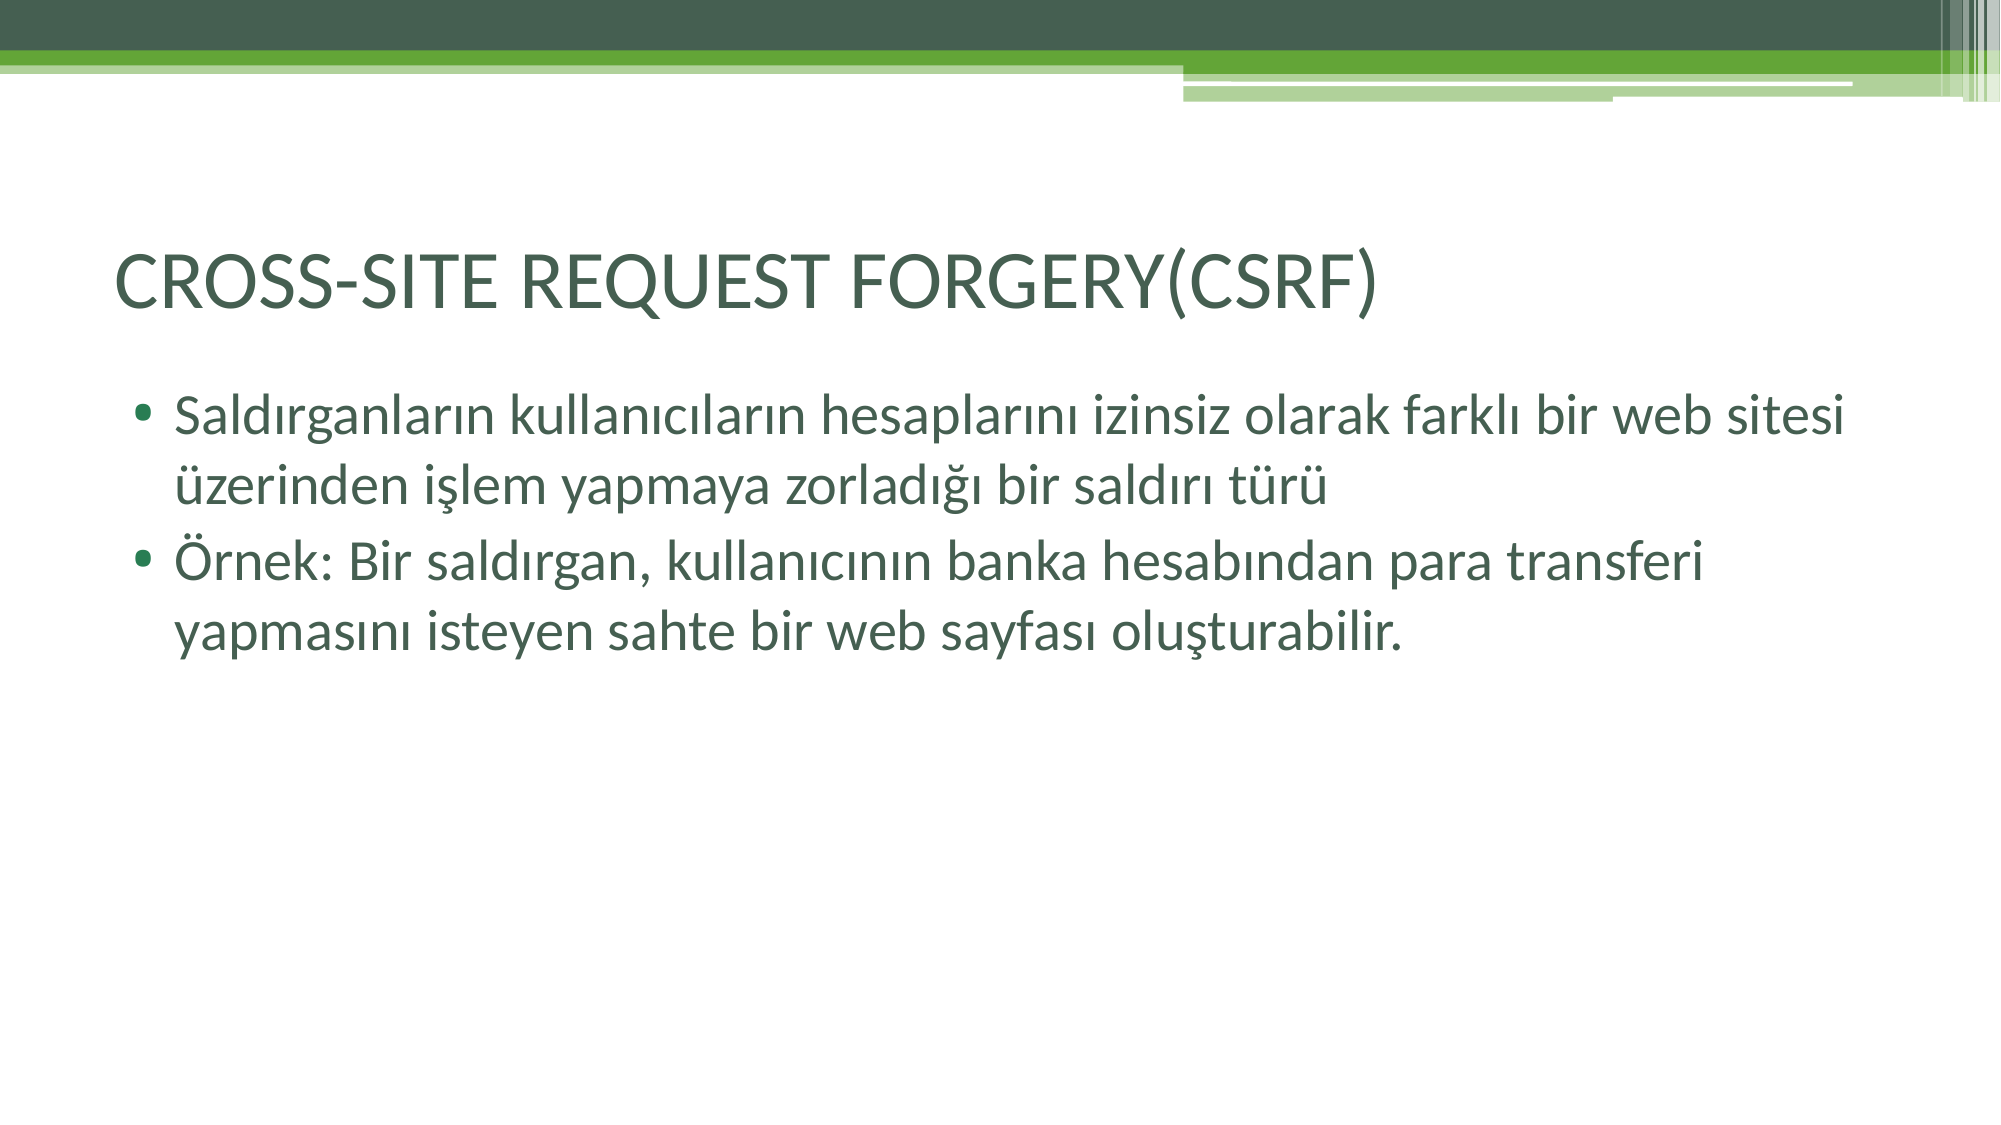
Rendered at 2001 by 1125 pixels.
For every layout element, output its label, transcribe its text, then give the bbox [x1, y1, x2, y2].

title CROSS-SITE REQUEST FORGERY(CSRF) [99, 187, 1900, 363]
list Saldırganların kullanıcıların hesaplarını izinsiz olarak farklı bir web sitesi üzerinden işlem yapmaya zorladığı bir saldırı türü Örnek: Bir saldırgan, kullanıcının banka hesabından para transferi yapmasını isteyen sahte bir web sayfası oluşturabilir. [99, 368, 1900, 1079]
